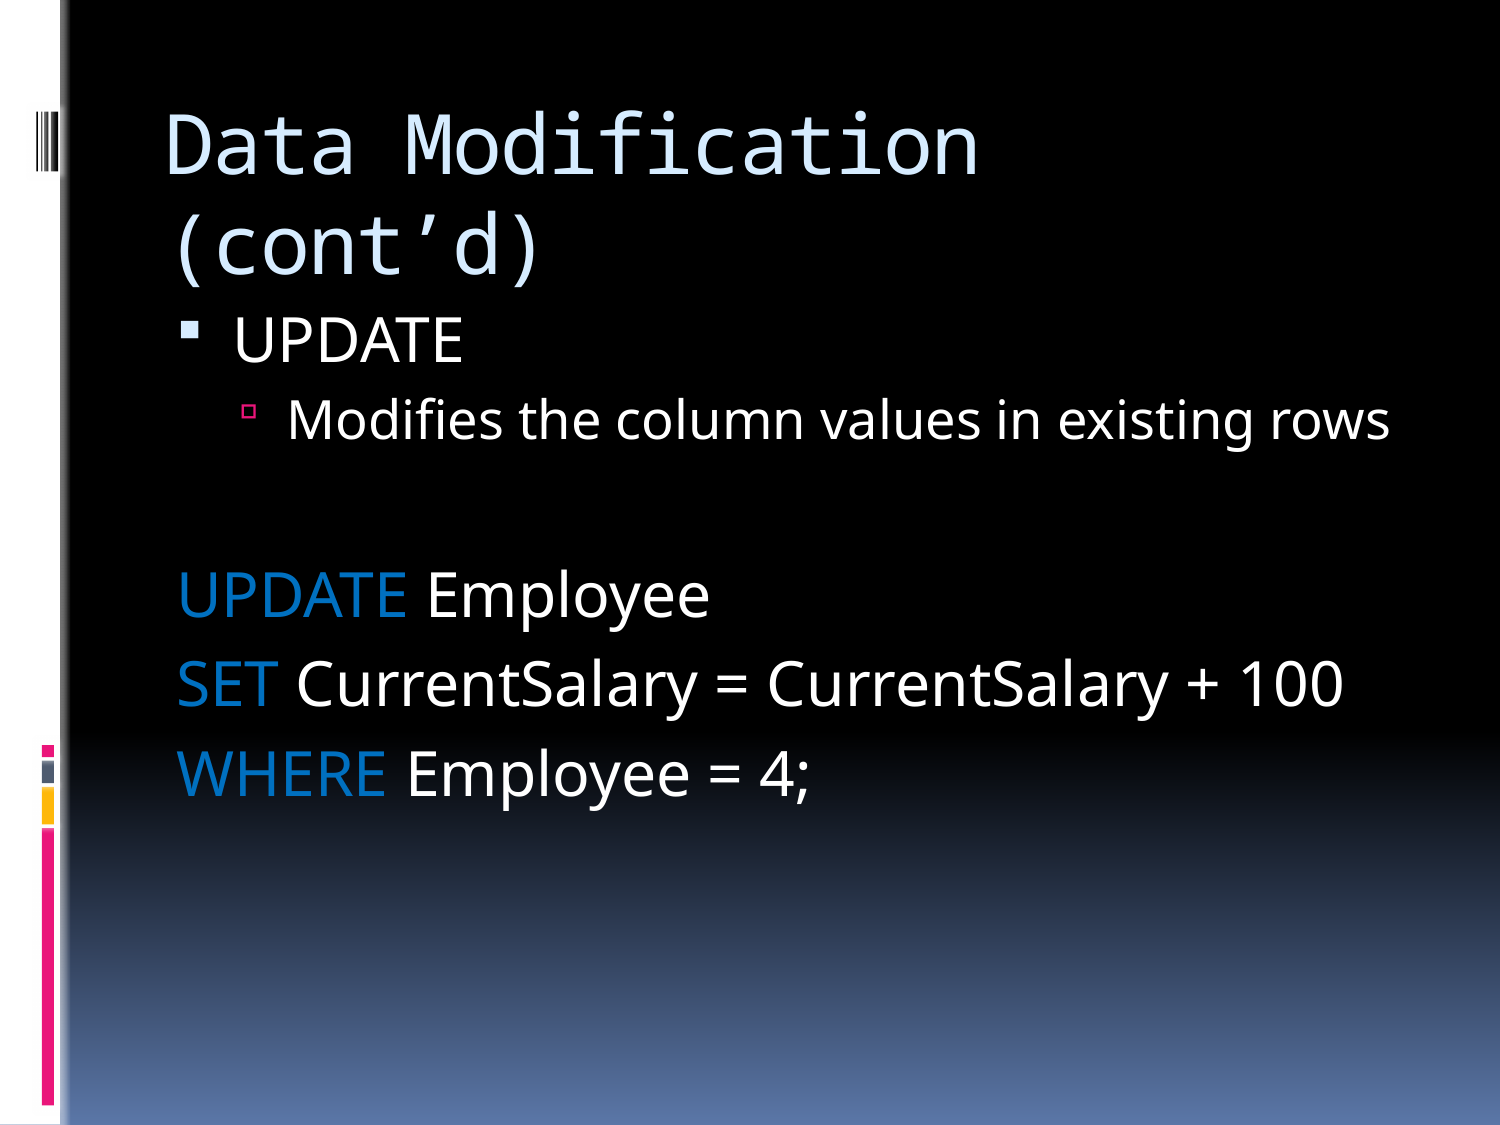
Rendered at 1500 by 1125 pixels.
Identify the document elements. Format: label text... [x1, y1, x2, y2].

title Data Modification (cont’d) [150, 83, 1425, 234]
list UPDATE Modifies the column values in existing rows UPDATE Employee SET CurrentSalary = CurrentSalary + 100 WHERE Employee = 4; [150, 292, 1425, 1043]
